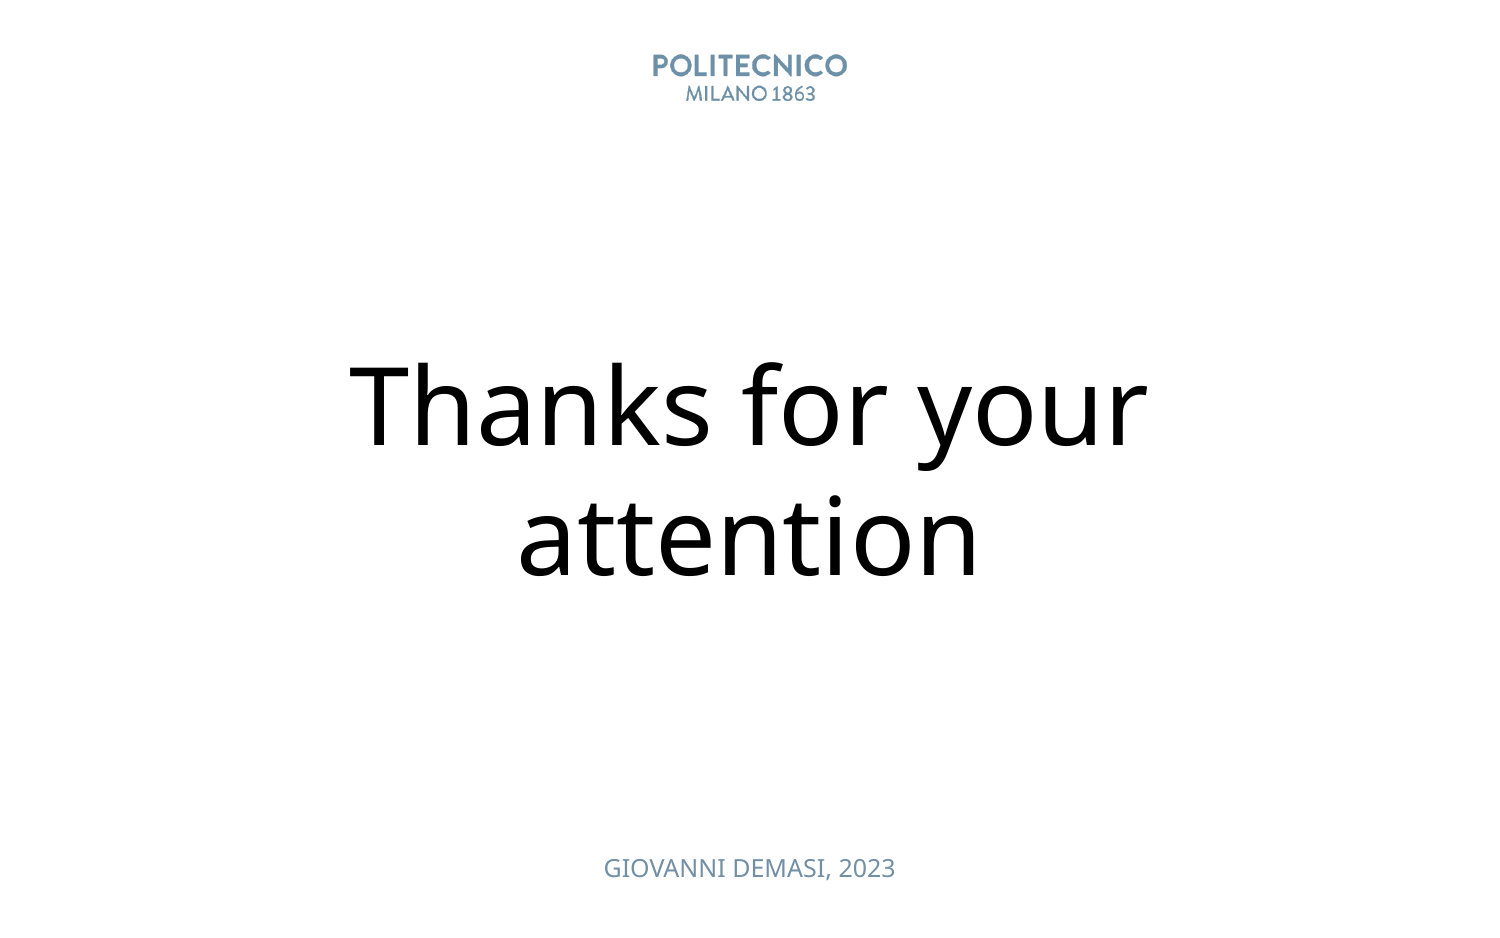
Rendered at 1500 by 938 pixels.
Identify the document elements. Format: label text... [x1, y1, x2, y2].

picture [643, 46, 856, 107]
text_box Thanks for your attention [334, 329, 1165, 605]
text_box GIOVANNI DEMASI, 2023 [588, 845, 911, 890]
